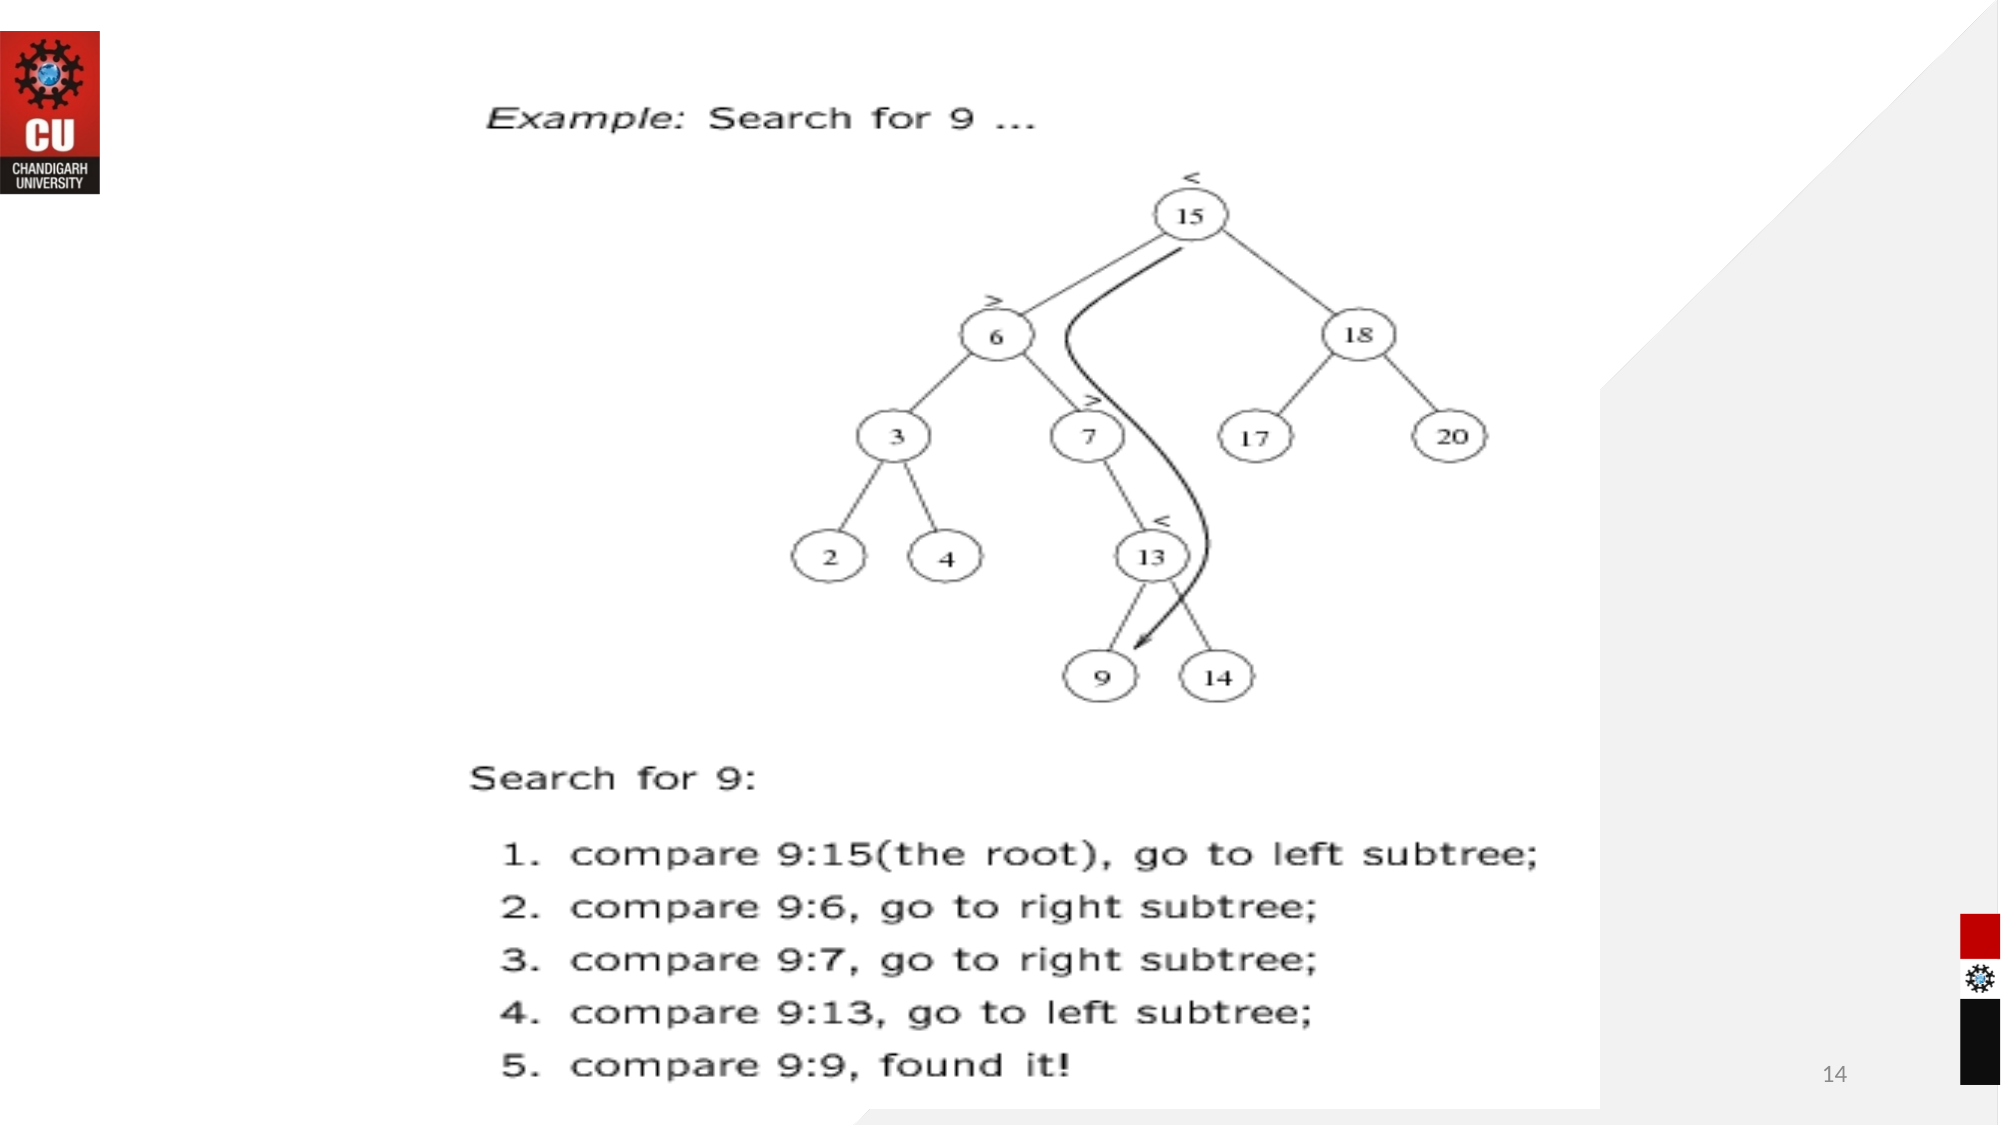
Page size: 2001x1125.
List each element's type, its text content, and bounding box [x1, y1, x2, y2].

picture [0, 0, 2001, 1125]
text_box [416, 74, 1600, 712]
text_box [416, 712, 1600, 1109]
slide_number 14 [1600, 1042, 1863, 1103]
